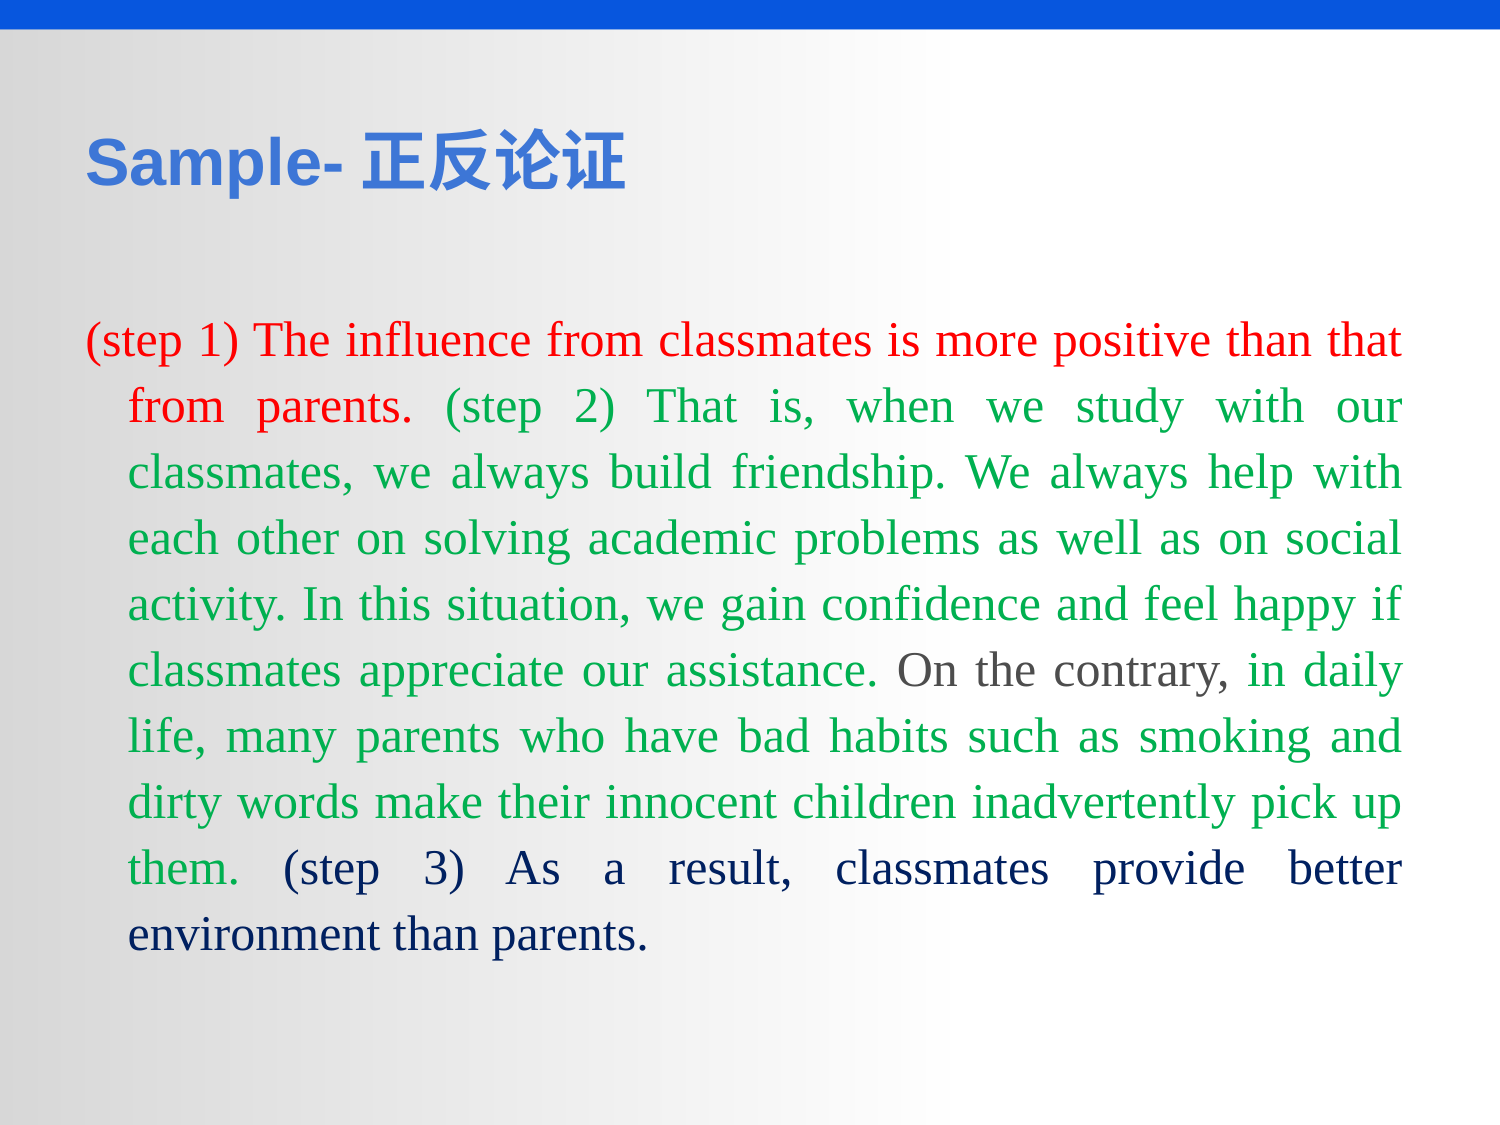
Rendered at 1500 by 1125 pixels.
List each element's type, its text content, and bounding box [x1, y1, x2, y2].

title Sample-正反论证 [70, 70, 1421, 259]
list (step 1) The influence from classmates is more positive than that from parents. (step 2) That is, when we study with our classmates, we always build friendship. We always help with each other on solving academic problems as well as on social activity. In this situation, we gain confidence and feel happy if classmates appreciate our assistance. On the contrary, in daily life, many parents who have bad habits such as smoking and dirty words make their innocent children inadvertently pick up them. (step 3) As a result, classmates provide better environment than parents. [70, 292, 1419, 818]
picture [0, 30, 1500, 1125]
